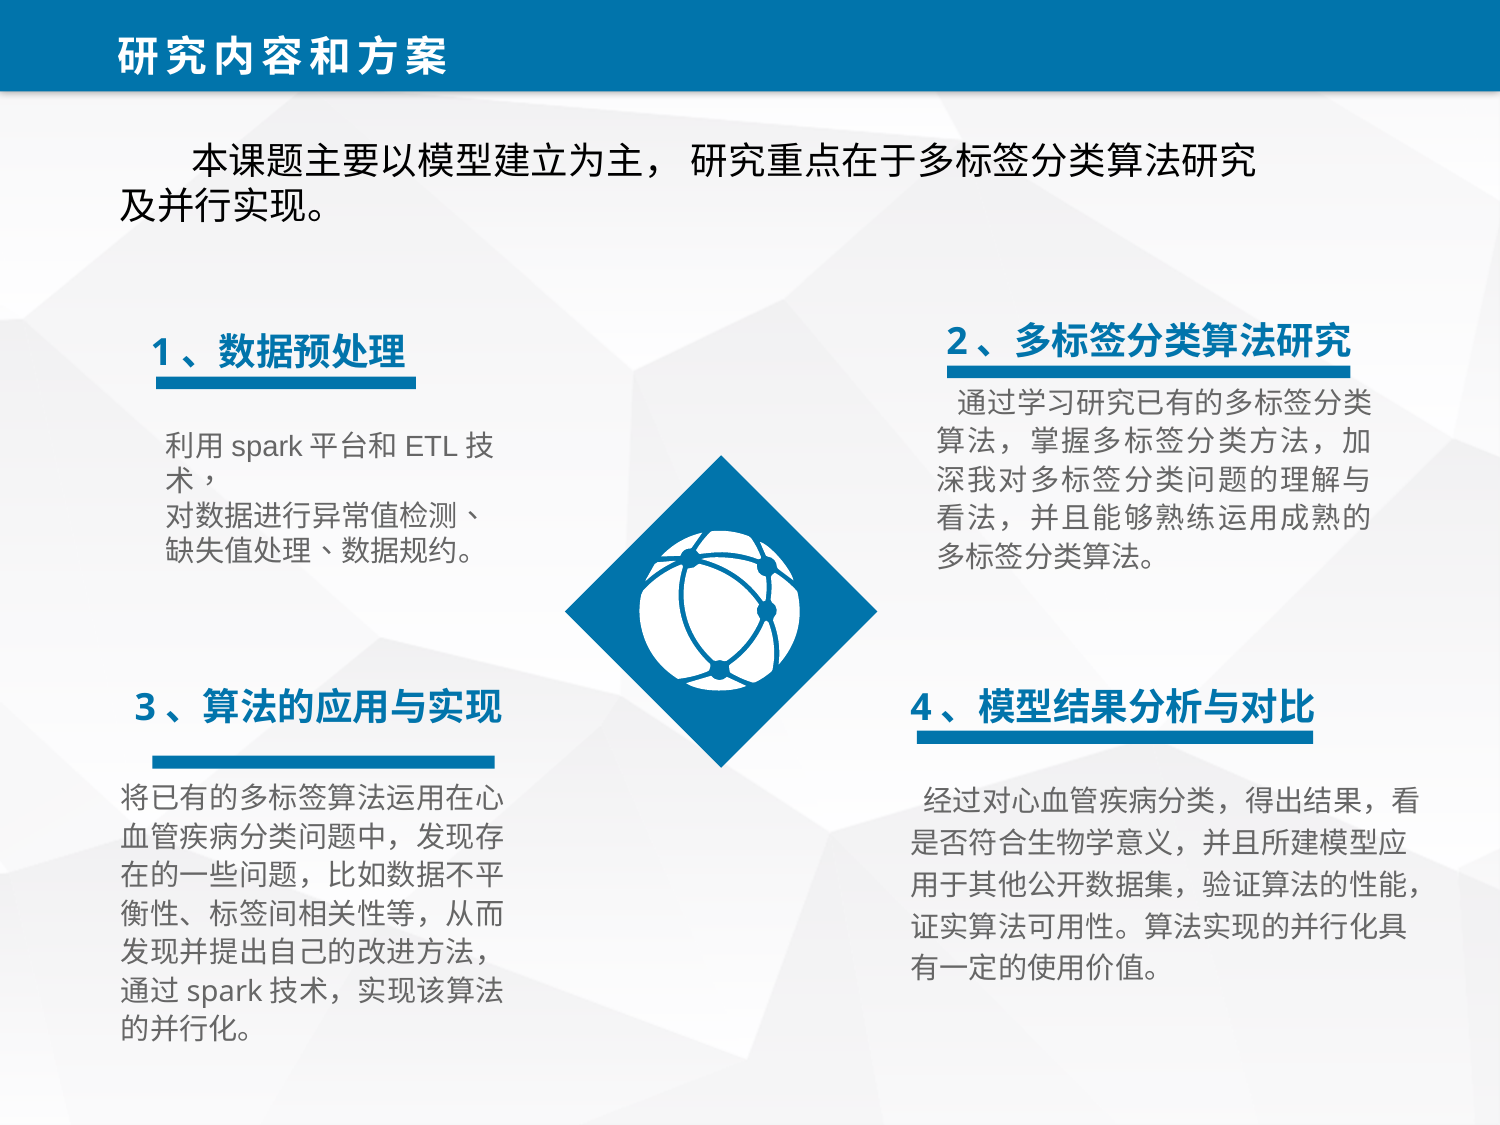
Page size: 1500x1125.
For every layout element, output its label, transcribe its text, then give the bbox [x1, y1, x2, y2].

text_box [804, 536, 879, 687]
text_box [0, 0, 1500, 92]
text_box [126, 320, 495, 430]
text_box 经过对心血管疾病分类，得出结果，看是否符合生物学意义，并且所建模型应用于其他公开数据集，验证算法的性能，证实算法可用性。算法实现的并行化具有一定的使用价值。 [895, 767, 1439, 1073]
picture [0, 92, 1500, 1125]
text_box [638, 529, 804, 694]
text_box 研究内容和方案 [0, 22, 565, 88]
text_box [105, 675, 520, 1053]
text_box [895, 675, 1351, 782]
text_box 利用spark平台和ETL技术， 对数据进行异常值检测、缺失值处理、数据规约。 [151, 419, 520, 575]
text_box 本课题主要以模型建立为主， 研究重点在于多标签分类算法研究及并行实现。 [104, 129, 1273, 235]
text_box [921, 309, 1388, 581]
text_box [563, 537, 638, 687]
text_box [645, 694, 797, 770]
text_box [646, 453, 797, 529]
